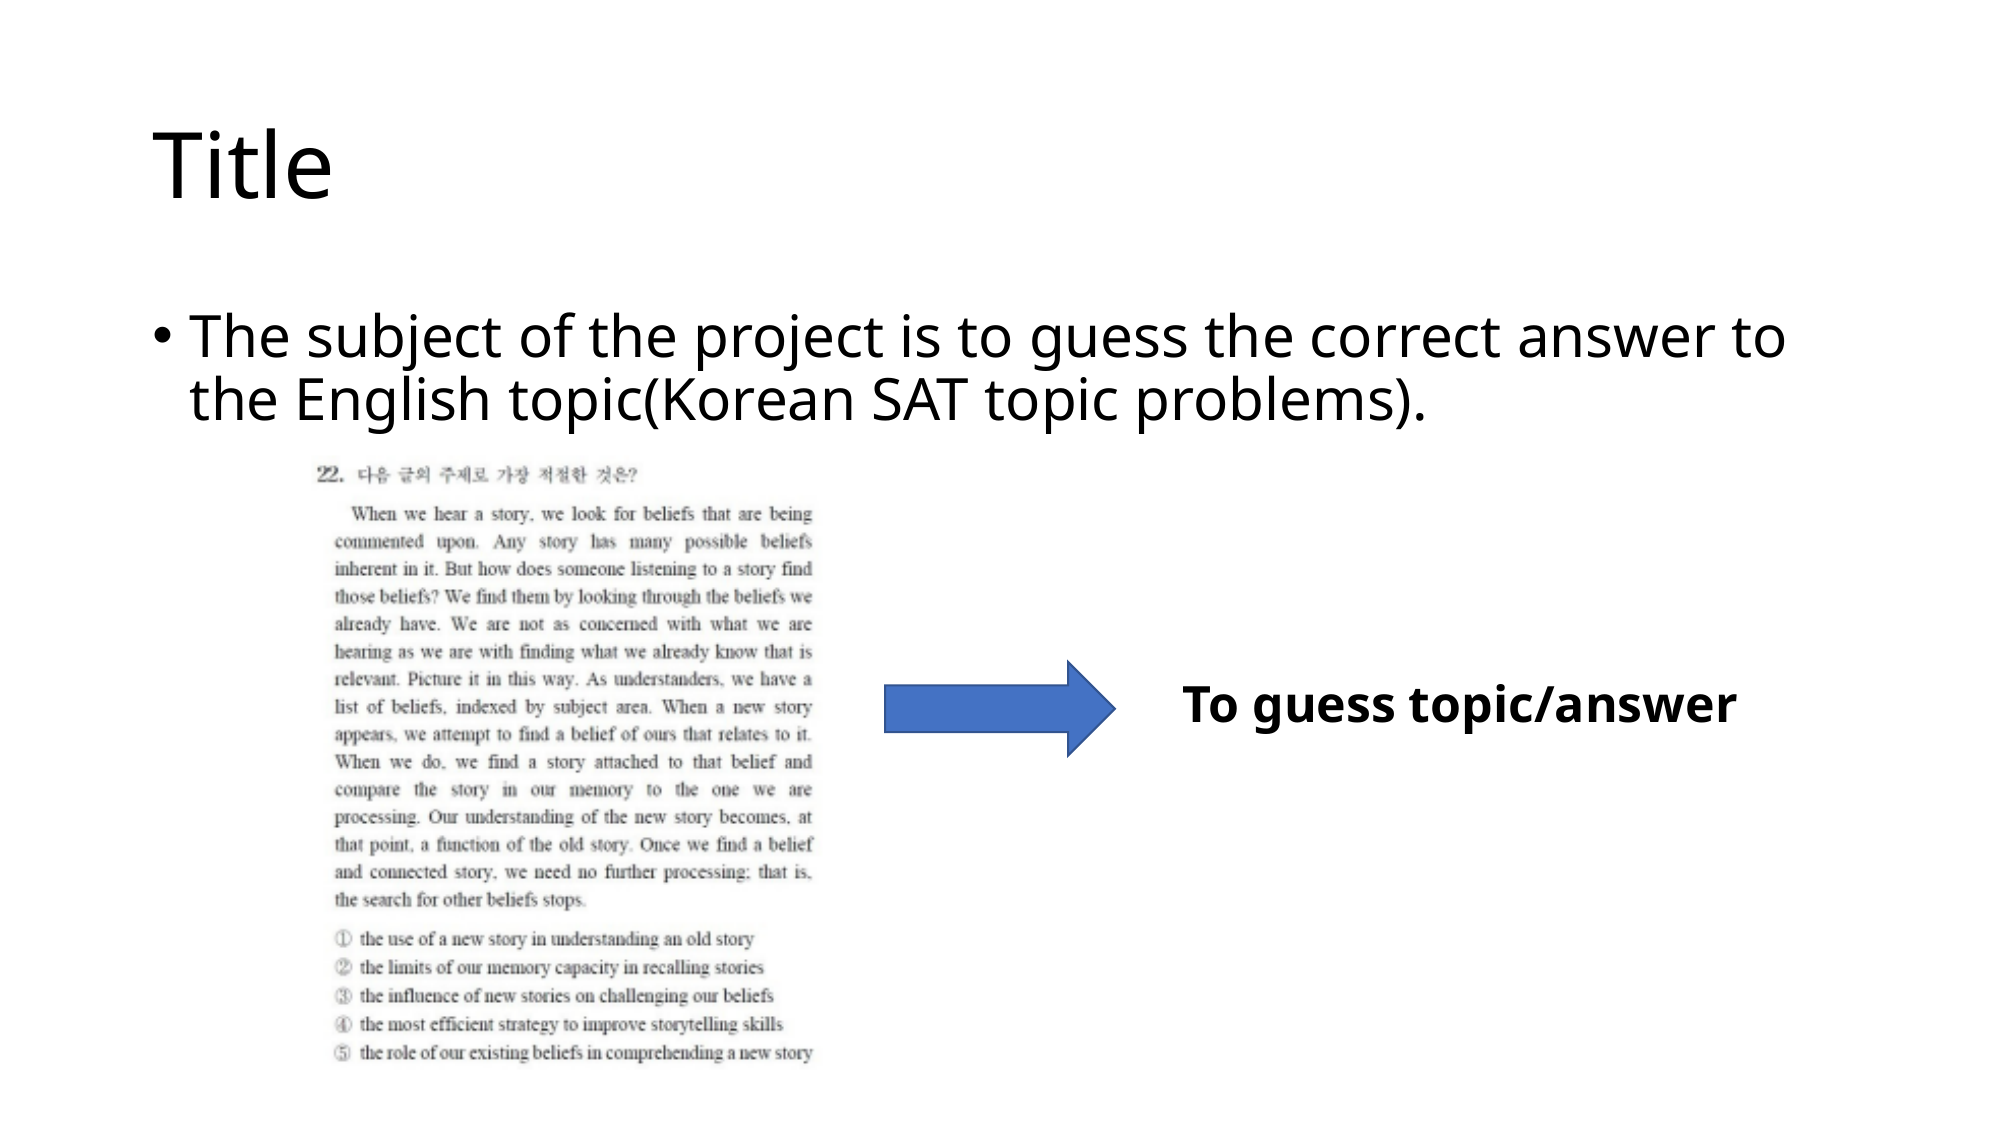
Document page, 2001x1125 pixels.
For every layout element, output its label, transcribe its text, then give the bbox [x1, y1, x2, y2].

list The subject of the project is to guess the correct answer to the English topic(Korean SAT topic problems). [137, 299, 1863, 1014]
text_box [884, 659, 1117, 759]
text_box To guess topic/answer [1168, 665, 1764, 740]
picture [304, 454, 845, 1076]
title Title [137, 59, 1863, 278]
